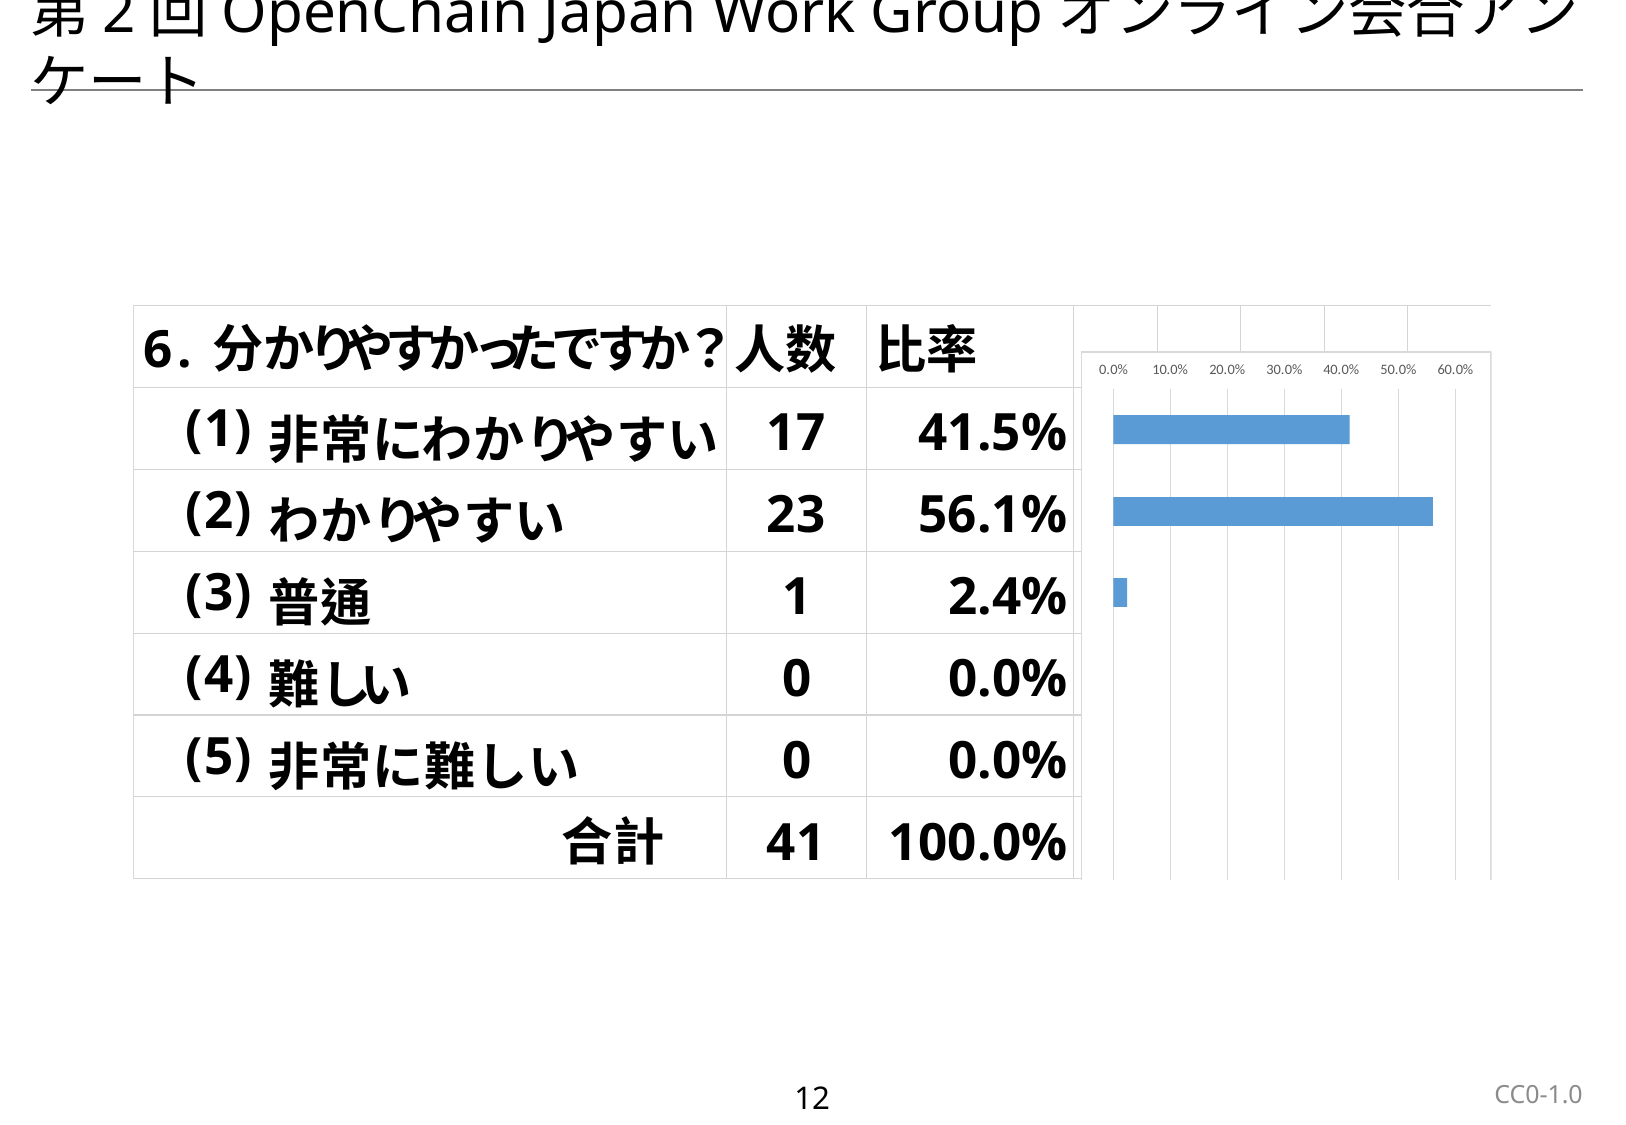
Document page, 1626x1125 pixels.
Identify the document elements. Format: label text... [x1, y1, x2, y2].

footer CC0-1.0 [1049, 1072, 1598, 1118]
title 第2回OpenChain Japan Work Groupオンライン会合アンケート [30, 0, 1602, 90]
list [133, 304, 1492, 880]
